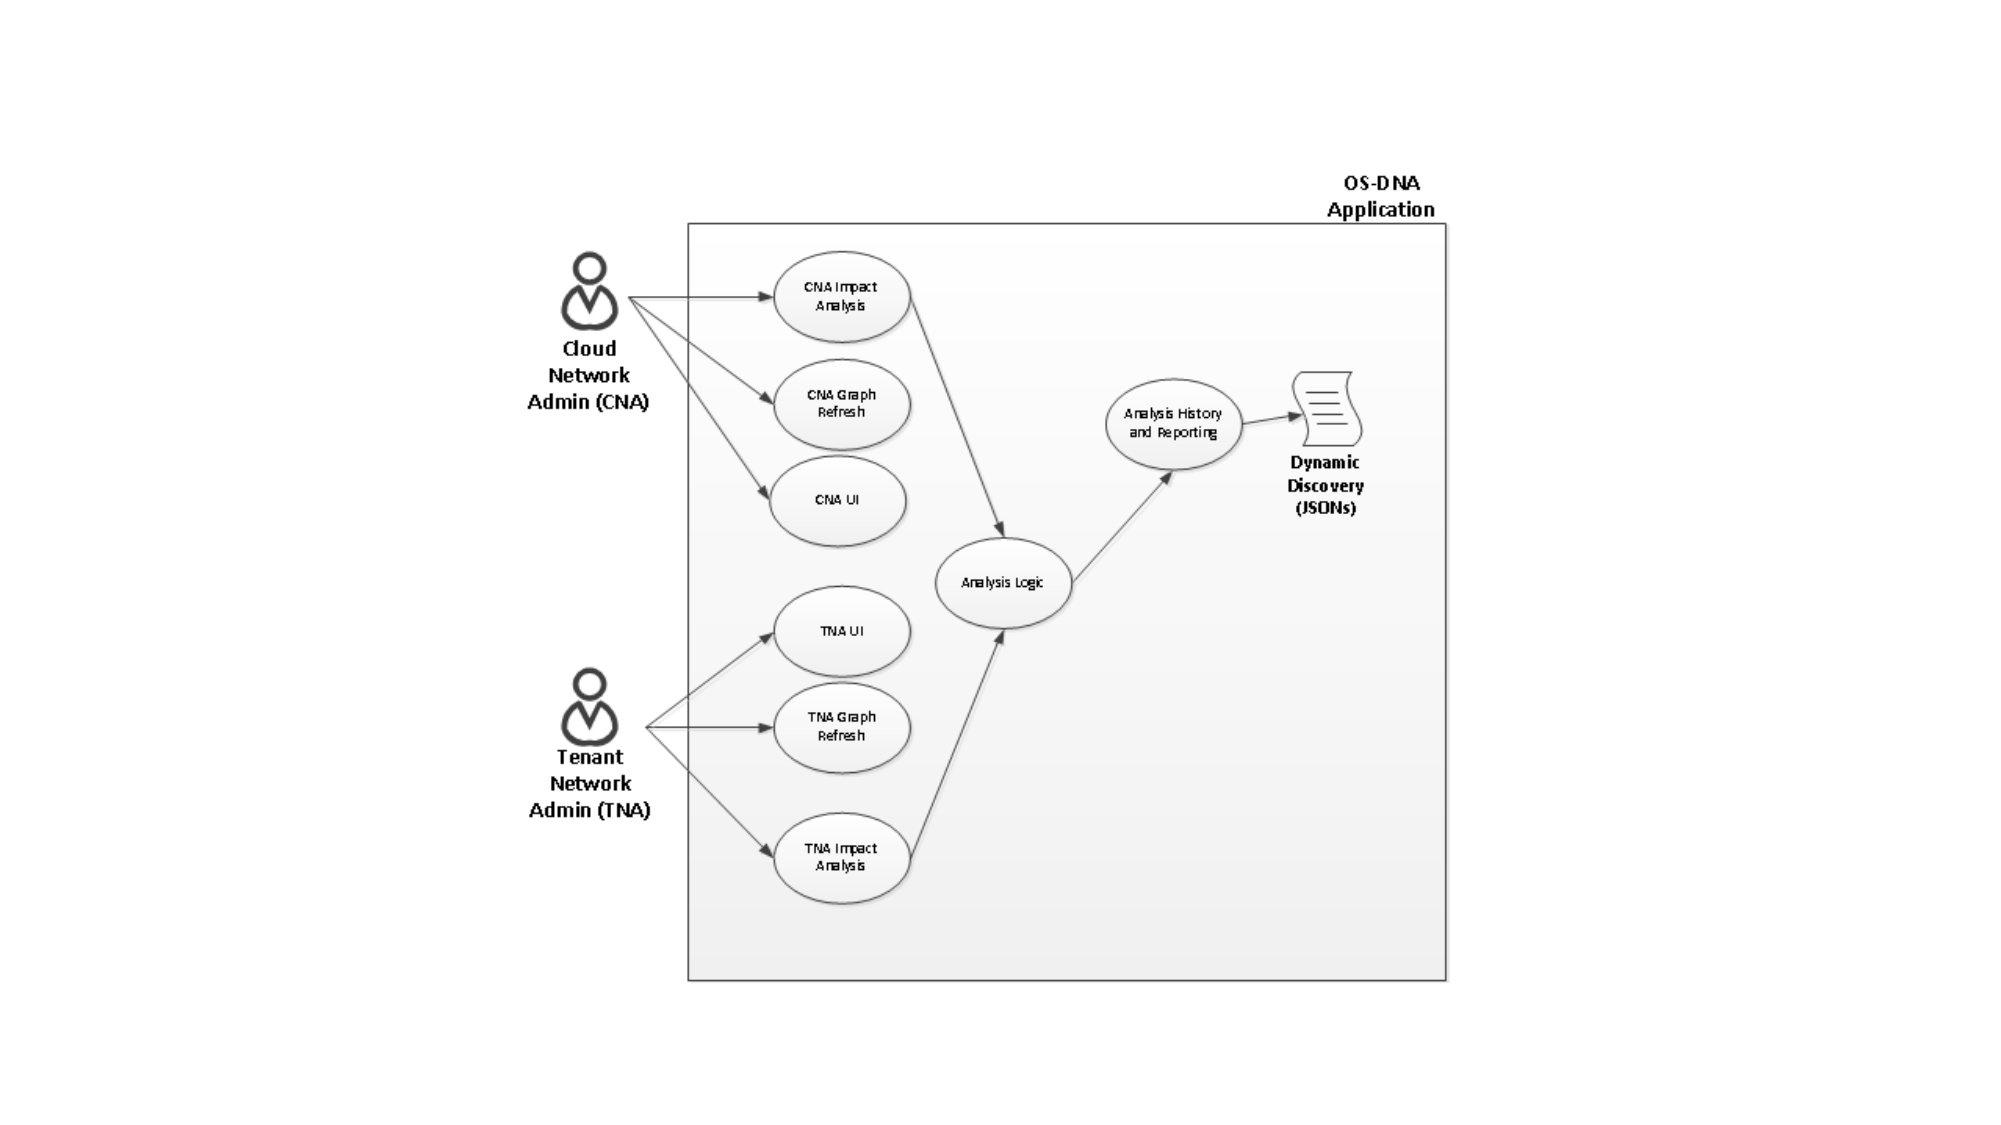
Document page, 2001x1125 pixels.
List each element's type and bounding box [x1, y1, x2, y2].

picture [514, 123, 1486, 1002]
